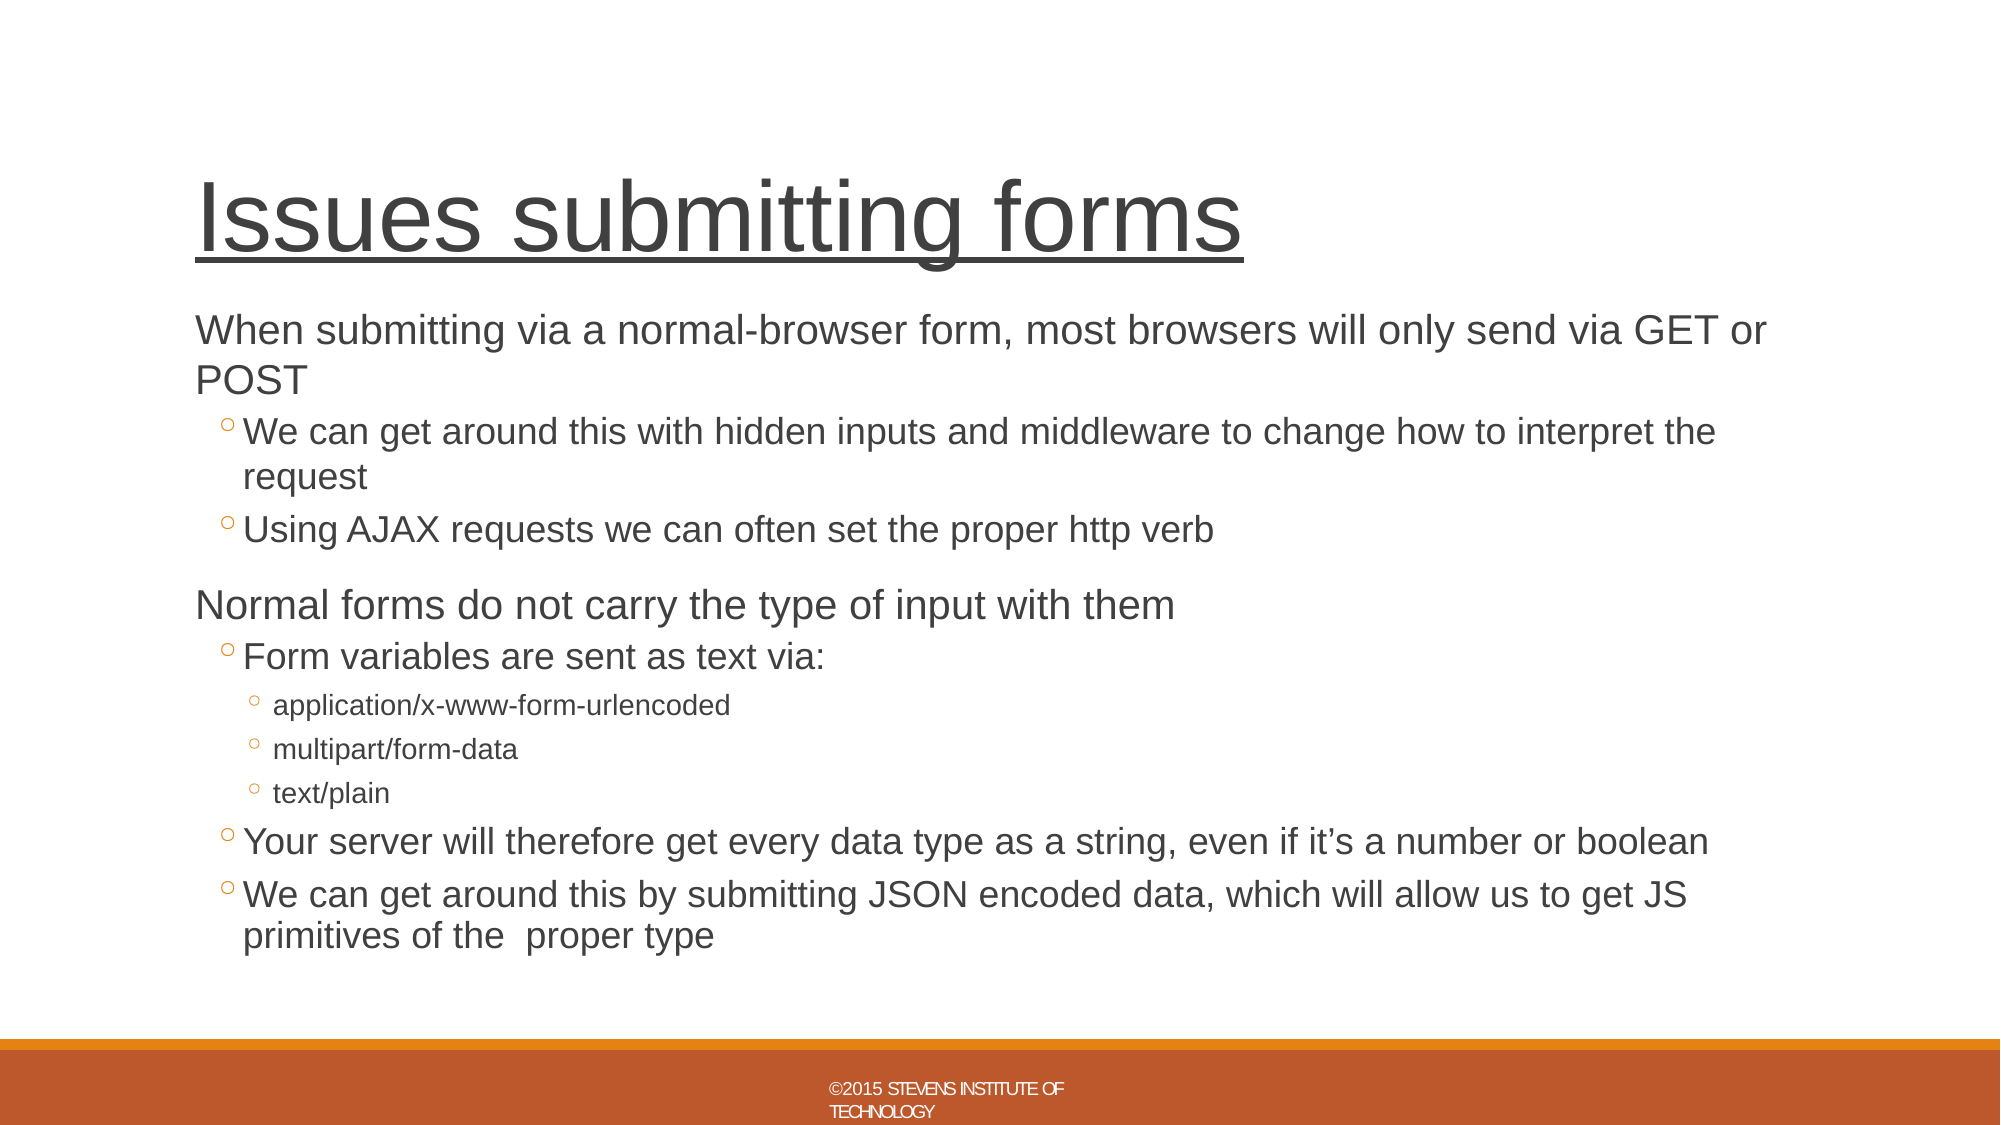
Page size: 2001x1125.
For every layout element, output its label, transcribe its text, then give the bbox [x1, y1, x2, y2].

footer ©2015 STEVENS INSTITUTE OF TECHNOLOGY [827, 1075, 1174, 1125]
title Issues submitting forms [167, 149, 1833, 392]
text_box When submitting via a normal-browser form, most browsers will only send via GET or POST We can get around this with hidden inputs and middleware to change how to interpret the request Using AJAX requests we can often set the proper http verb Normal forms do not carry the type of input with them Form variables are sent as text via: application/x-www-form-urlencoded multipart/form-data text/plain Your server will therefore get every data type as a string, even if it’s a number or boolean We can get around this by submitting JSON encoded data, which will allow us to get JS primitives of the proper type [192, 295, 1816, 956]
